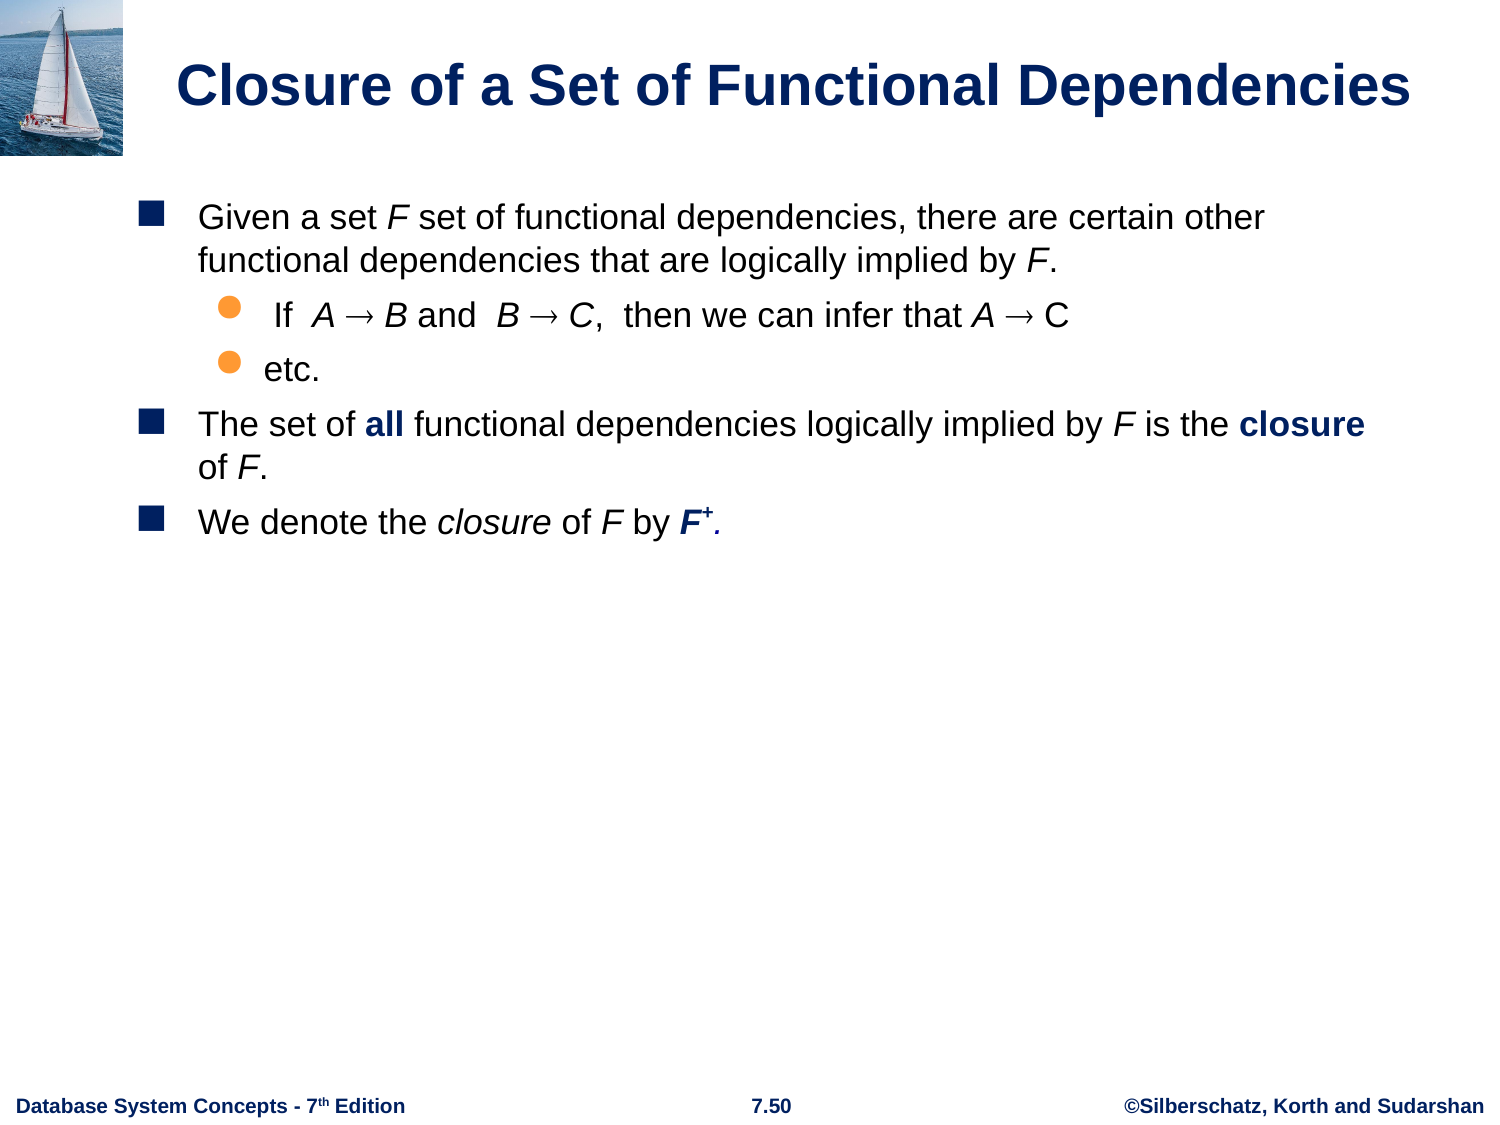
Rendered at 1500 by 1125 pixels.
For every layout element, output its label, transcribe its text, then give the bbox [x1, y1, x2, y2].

picture [0, 0, 123, 156]
list Given a set F set of functional dependencies, there are certain other functional dependencies that are logically implied by F. If A  B and B  C, then we can infer that A  C etc. The set of all functional dependencies logically implied by F is the closure of F. We denote the closure of F by F+. [126, 186, 1391, 617]
title Closure of a Set of Functional Dependencies [144, 49, 1445, 125]
